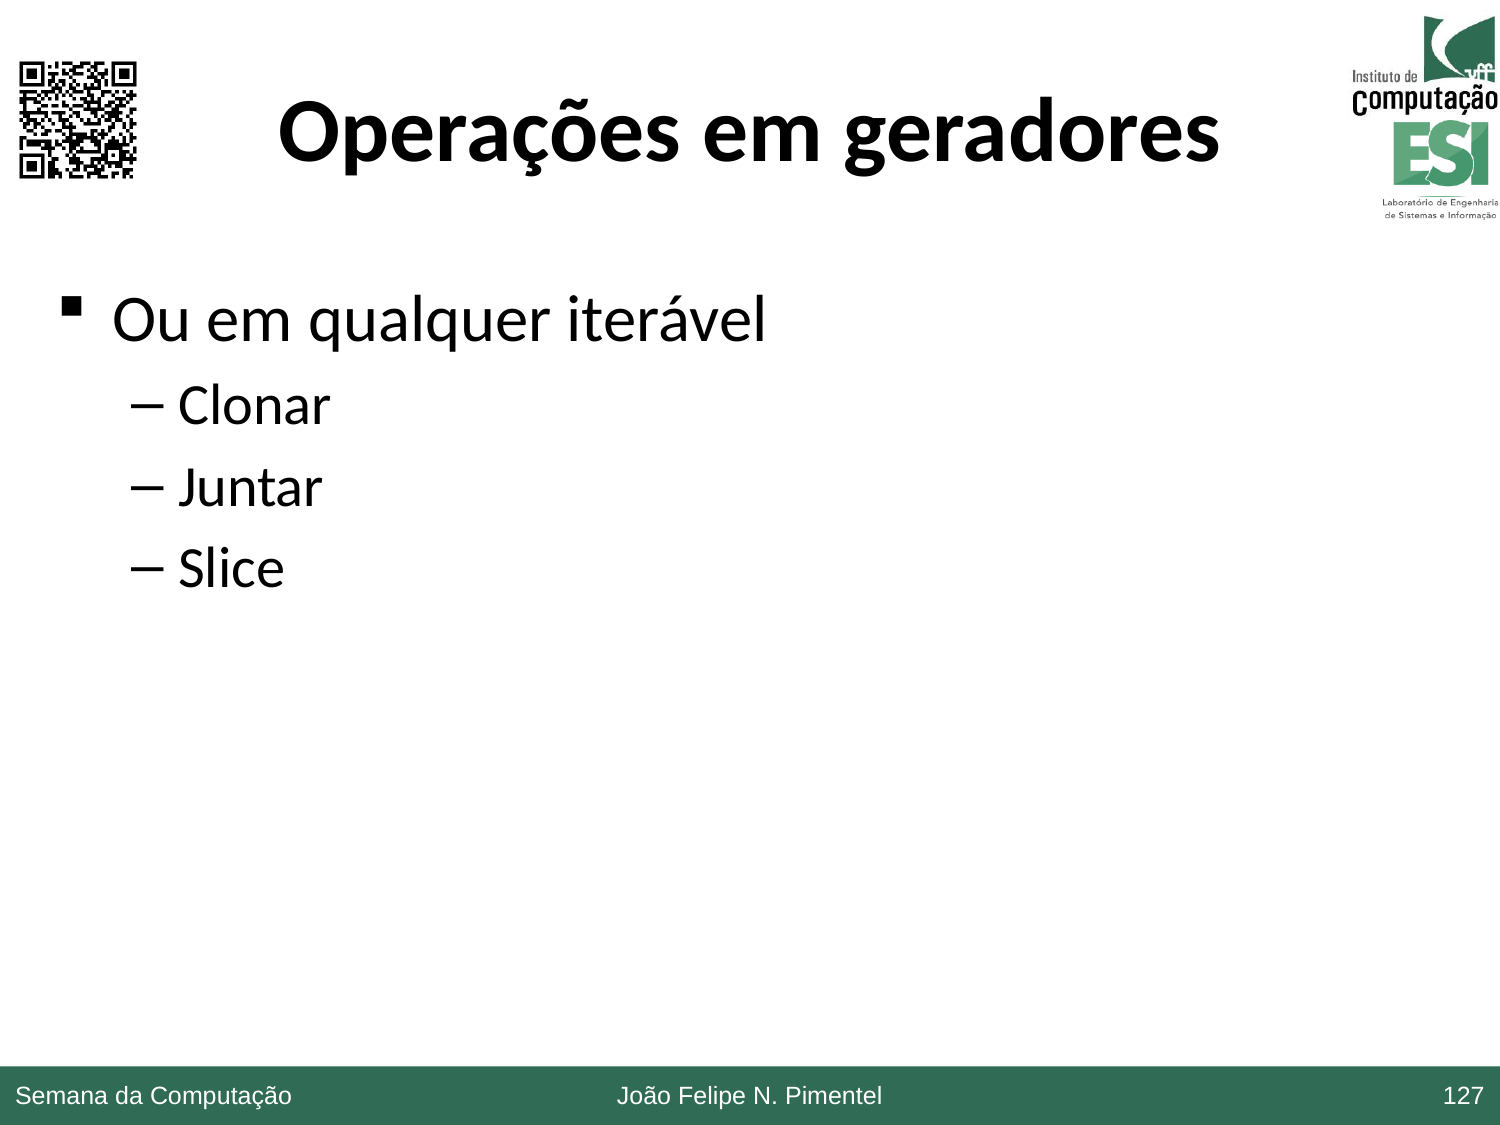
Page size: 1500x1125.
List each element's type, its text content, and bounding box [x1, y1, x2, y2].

slide_number 127 [1149, 1065, 1500, 1125]
slide_number Semana da Computação [0, 1065, 350, 1125]
footer João Felipe N. Pimentel [512, 1065, 988, 1125]
title Operações em geradores [150, 30, 1350, 219]
picture [1383, 120, 1498, 220]
picture [12, 54, 143, 185]
list Ou em qualquer iterável Clonar Juntar Slice [41, 267, 1459, 1024]
